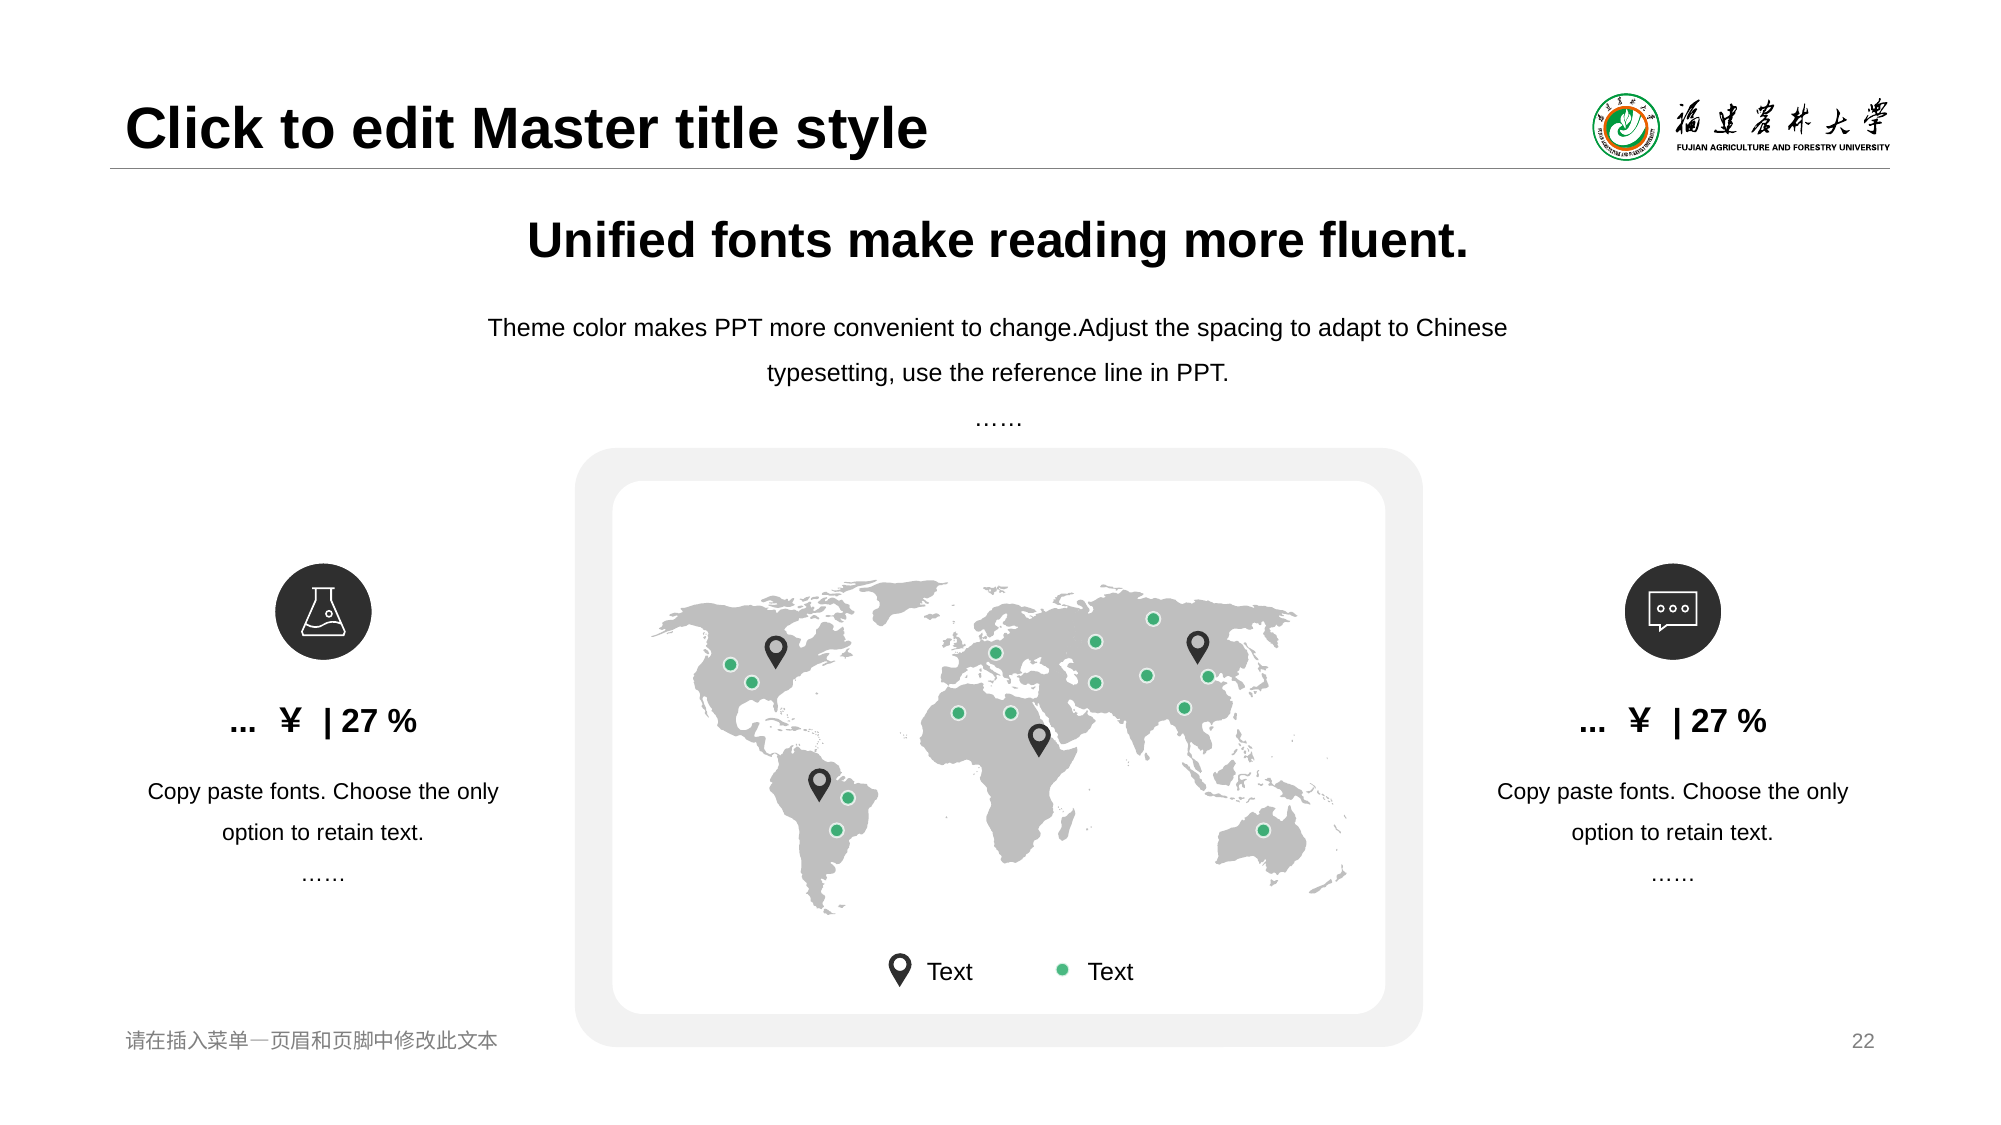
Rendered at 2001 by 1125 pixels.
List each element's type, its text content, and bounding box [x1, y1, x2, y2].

text_box Copy paste fonts. Choose the only option to retain text. …… [1458, 755, 1888, 914]
footer 请在插入菜单—页眉和页脚中修改此文本 [109, 1023, 790, 1058]
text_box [272, 561, 374, 663]
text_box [1622, 561, 1724, 663]
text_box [651, 580, 1347, 915]
text_box [611, 479, 1387, 1016]
text_box ... ￥ | 27 % [1457, 684, 1888, 756]
text_box Copy paste fonts. Choose the only option to retain text. …… [108, 755, 538, 914]
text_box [432, 185, 1566, 450]
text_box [1055, 946, 1268, 995]
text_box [888, 946, 1055, 995]
text_box [574, 450, 1424, 1048]
title Click to edit Master title style [109, 0, 1890, 169]
slide_number 22 [1412, 1023, 1890, 1058]
text_box ... ￥ | 27 % [108, 684, 539, 756]
